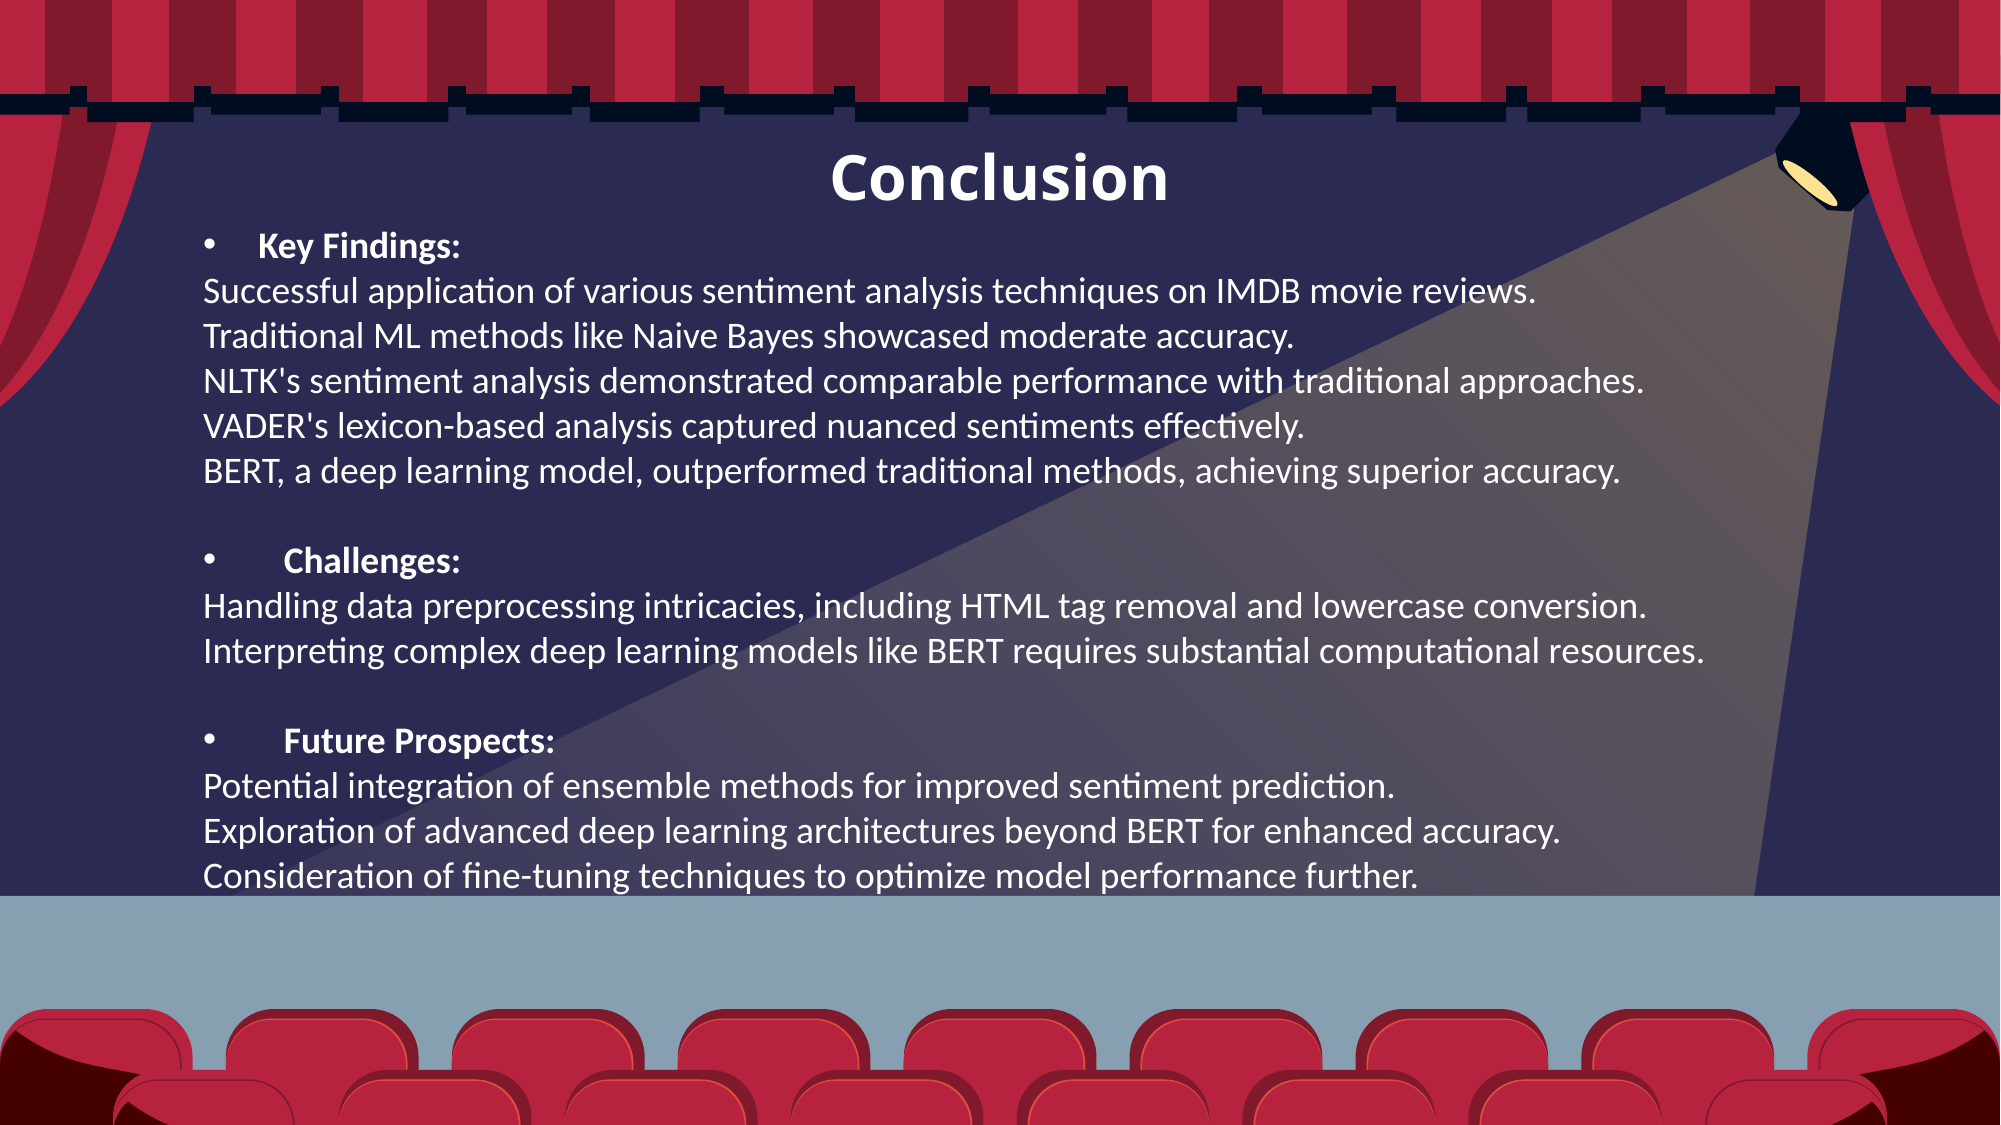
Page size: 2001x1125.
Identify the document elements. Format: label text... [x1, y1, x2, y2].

list Key Findings: Successful application of various sentiment analysis techniques on IMDB movie reviews. Traditional ML methods like Naive Bayes showcased moderate accuracy. NLTK's sentiment analysis demonstrated comparable performance with traditional approaches. VADER's lexicon-based analysis captured nuanced sentiments effectively. BERT, a deep learning model, outperformed traditional methods, achieving superior accuracy. Challenges: Handling data preprocessing intricacies, including HTML tag removal and lowercase conversion. Interpreting complex deep learning models like BERT requires substantial computational resources. Future Prospects: Potential integration of ensemble methods for improved sentiment prediction. Exploration of advanced deep learning architectures beyond BERT for enhanced accuracy. Consideration of fine-tuning techniques to optimize model performance further. [157, 205, 1774, 1001]
title Conclusion [157, 123, 1843, 249]
